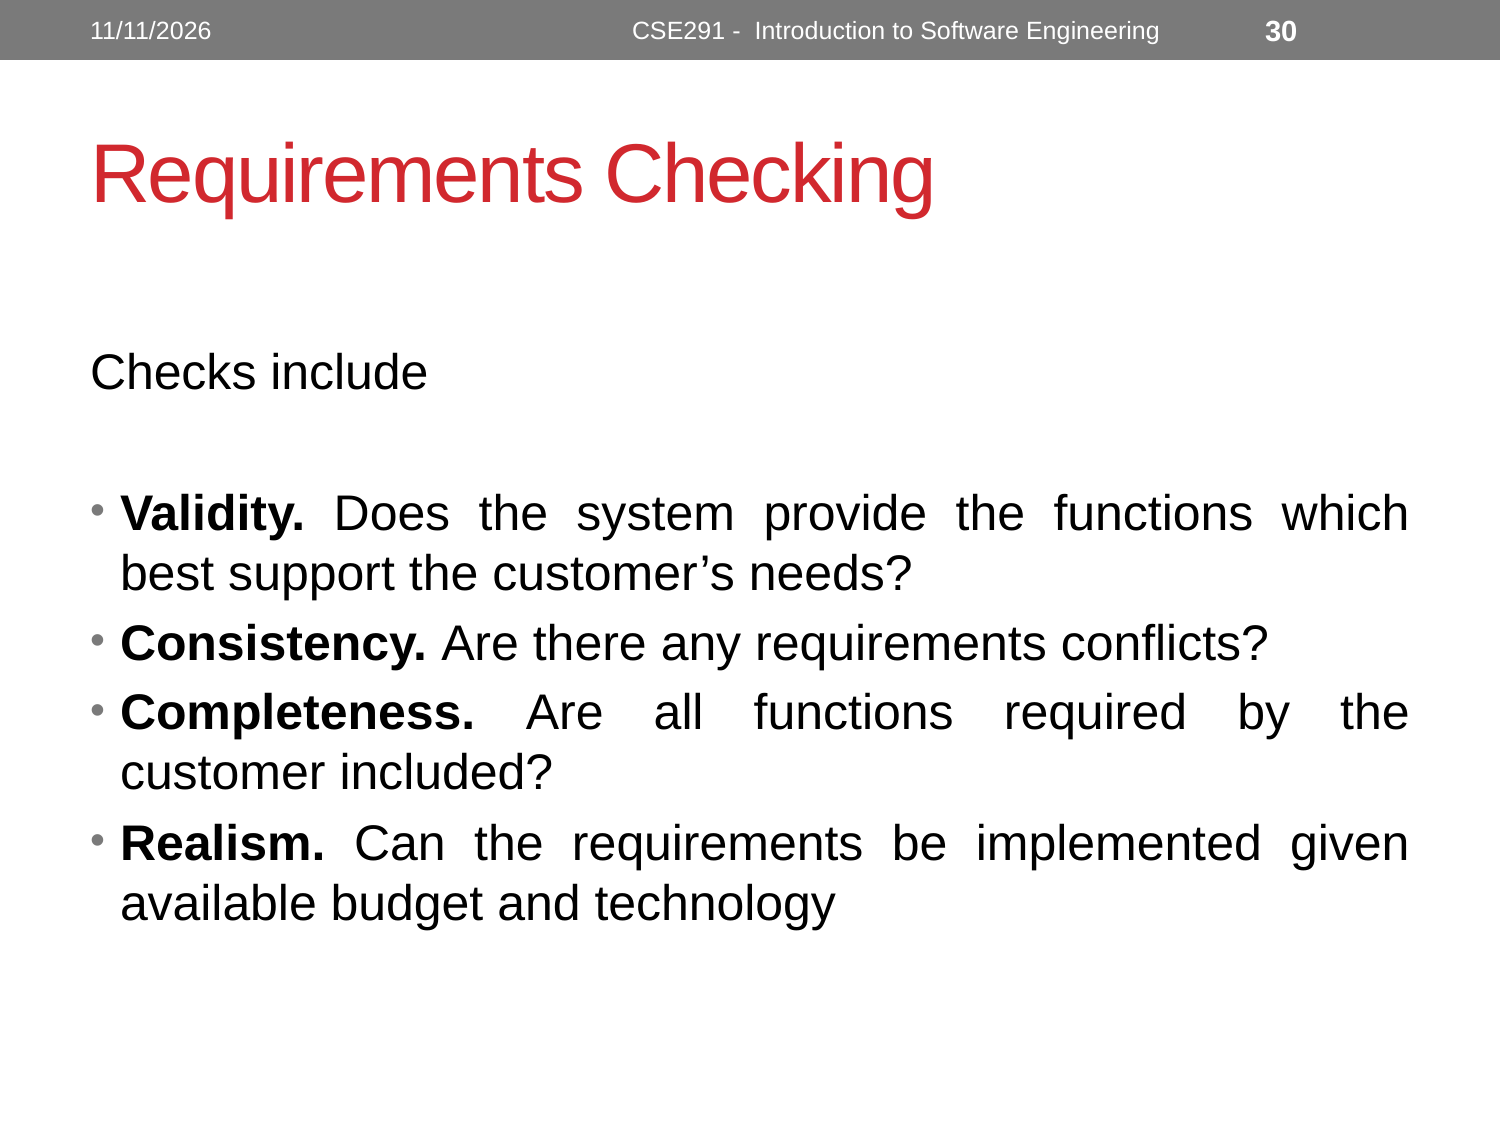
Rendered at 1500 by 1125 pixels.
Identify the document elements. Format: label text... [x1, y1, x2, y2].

footer CSE291 - Introduction to Software Engineering [562, 3, 1238, 57]
title Requirements Checking [75, 87, 1425, 250]
list Checks include Validity. Does the system provide the functions which best support the customer’s needs? Consistency. Are there any requirements conflicts? Completeness. Are all functions required by the customer included? Realism. Can the requirements be implemented given available budget and technology [75, 262, 1425, 1063]
slide_number 30 [1250, 3, 1425, 57]
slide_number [75, 3, 550, 57]
